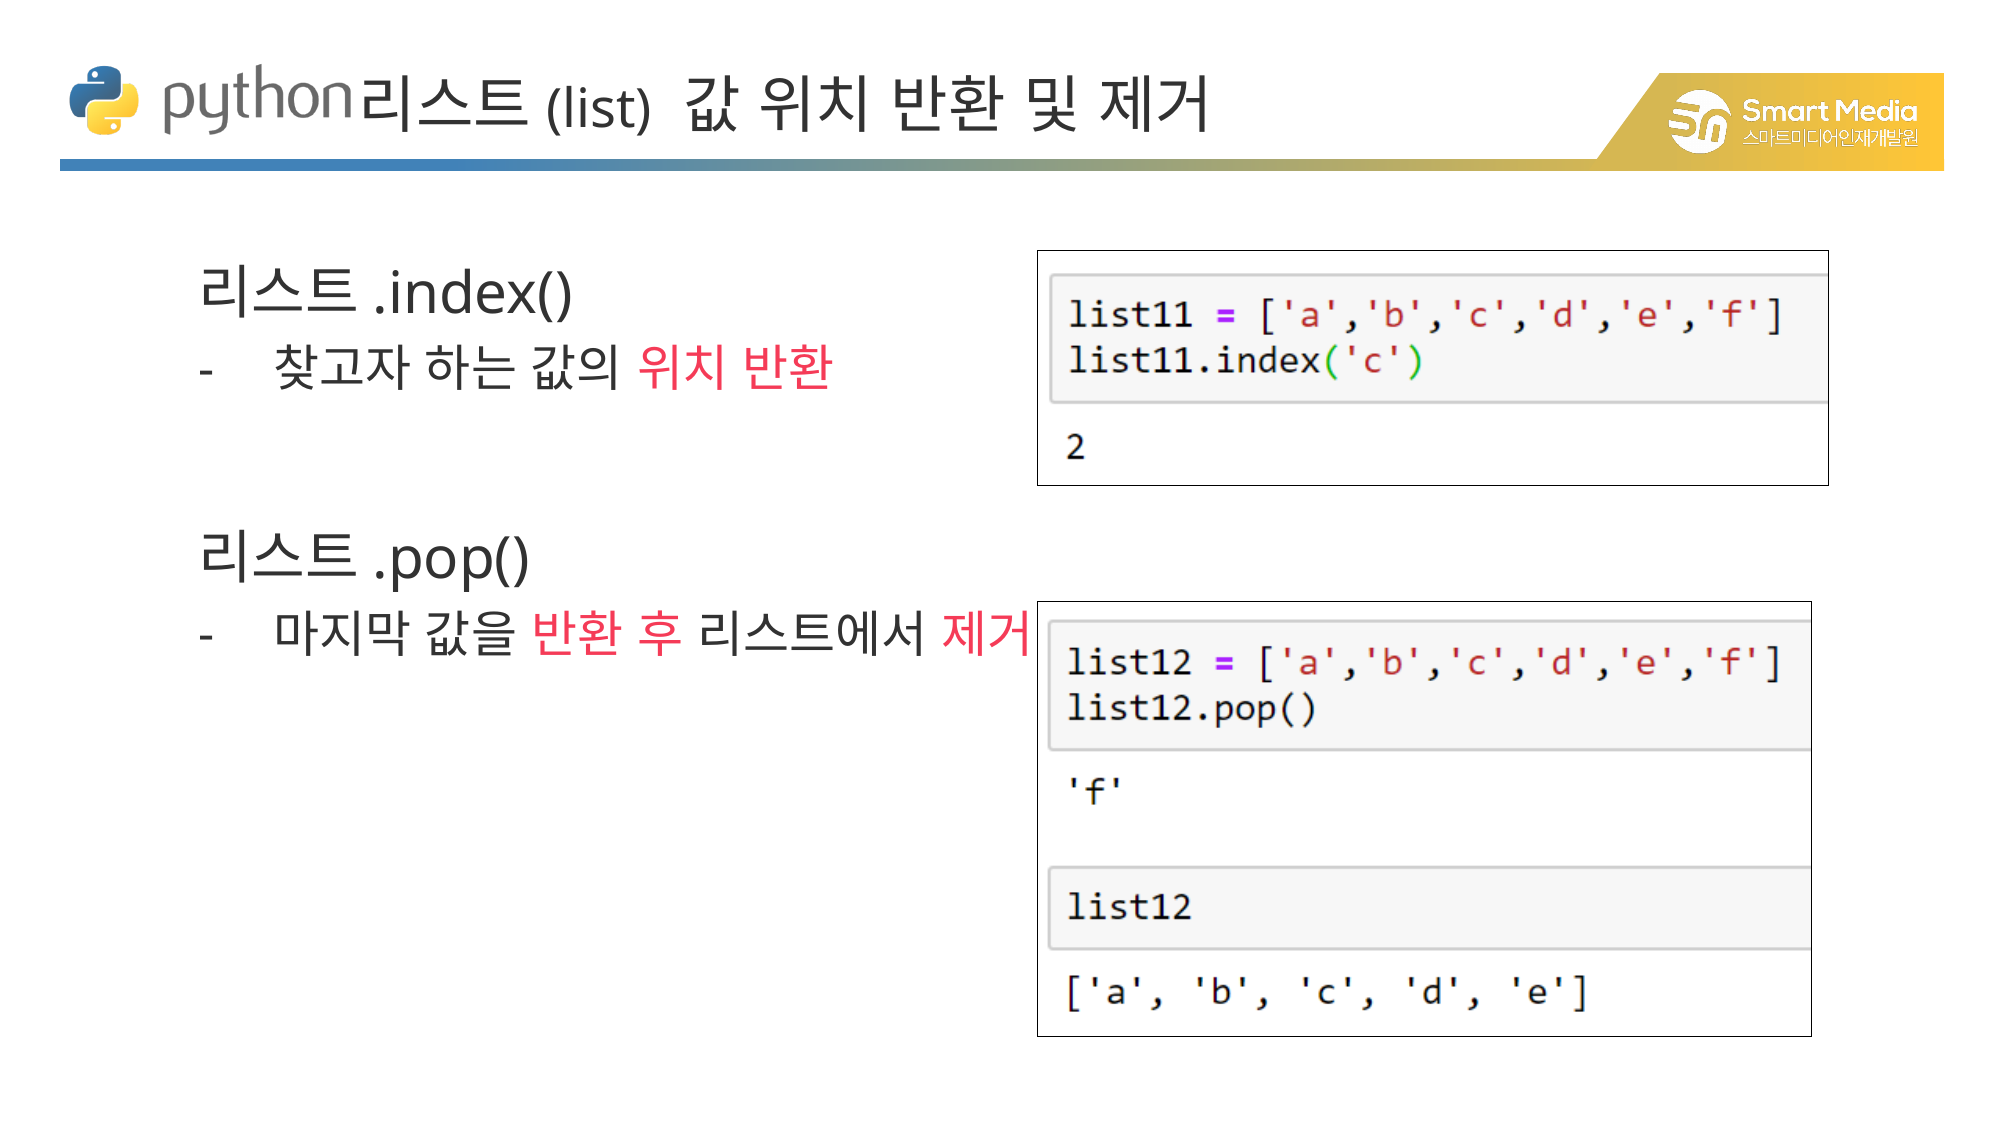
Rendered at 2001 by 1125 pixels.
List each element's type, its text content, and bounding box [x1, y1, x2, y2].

text_box 리스트.index() 찾고자 하는 값의 위치 반환 [183, 233, 1657, 405]
picture [1658, 83, 1932, 160]
picture [1037, 250, 1829, 486]
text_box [183, 499, 1812, 1037]
picture [60, 55, 363, 147]
text_box 리스트(list) 값 위치 반환 및 제거 [343, 57, 1228, 148]
